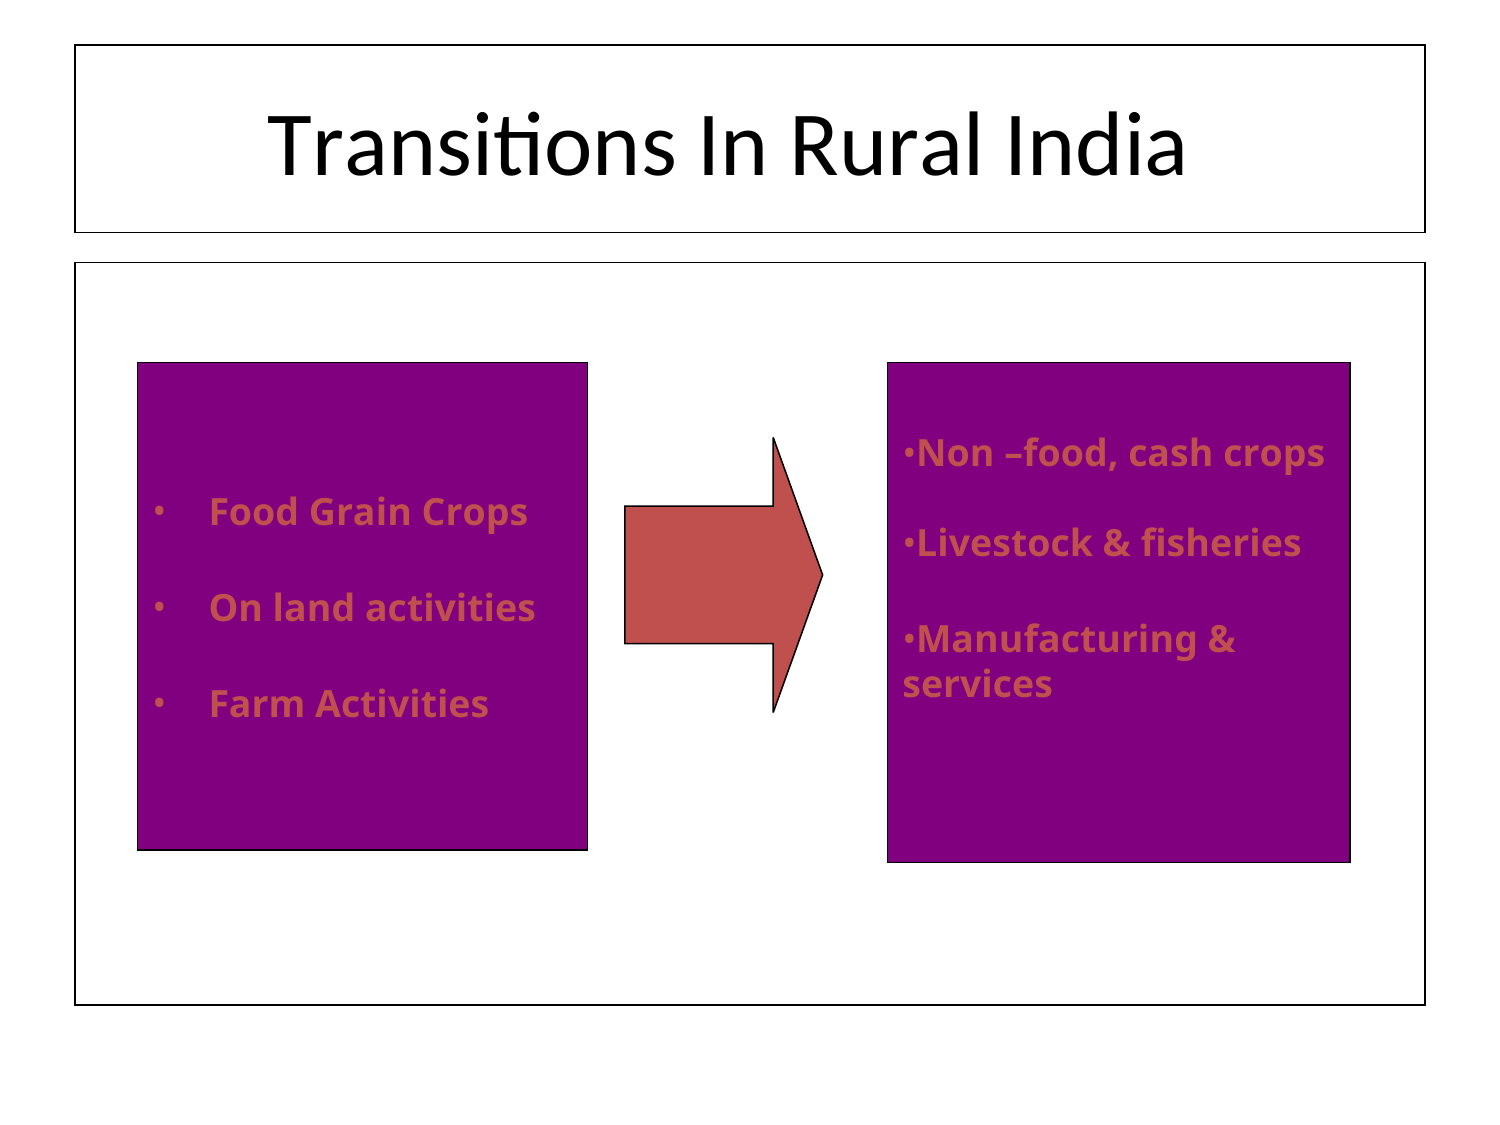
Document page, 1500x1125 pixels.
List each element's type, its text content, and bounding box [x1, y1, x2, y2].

text_box [74, 262, 1425, 1005]
text_box Food Grain Crops On land activities Farm Activities [137, 362, 588, 850]
title Transitions In Rural India [75, 45, 1425, 233]
text_box Non –food, cash crops Livestock & fisheries Manufacturing & services [887, 362, 1350, 863]
text_box [624, 437, 823, 713]
